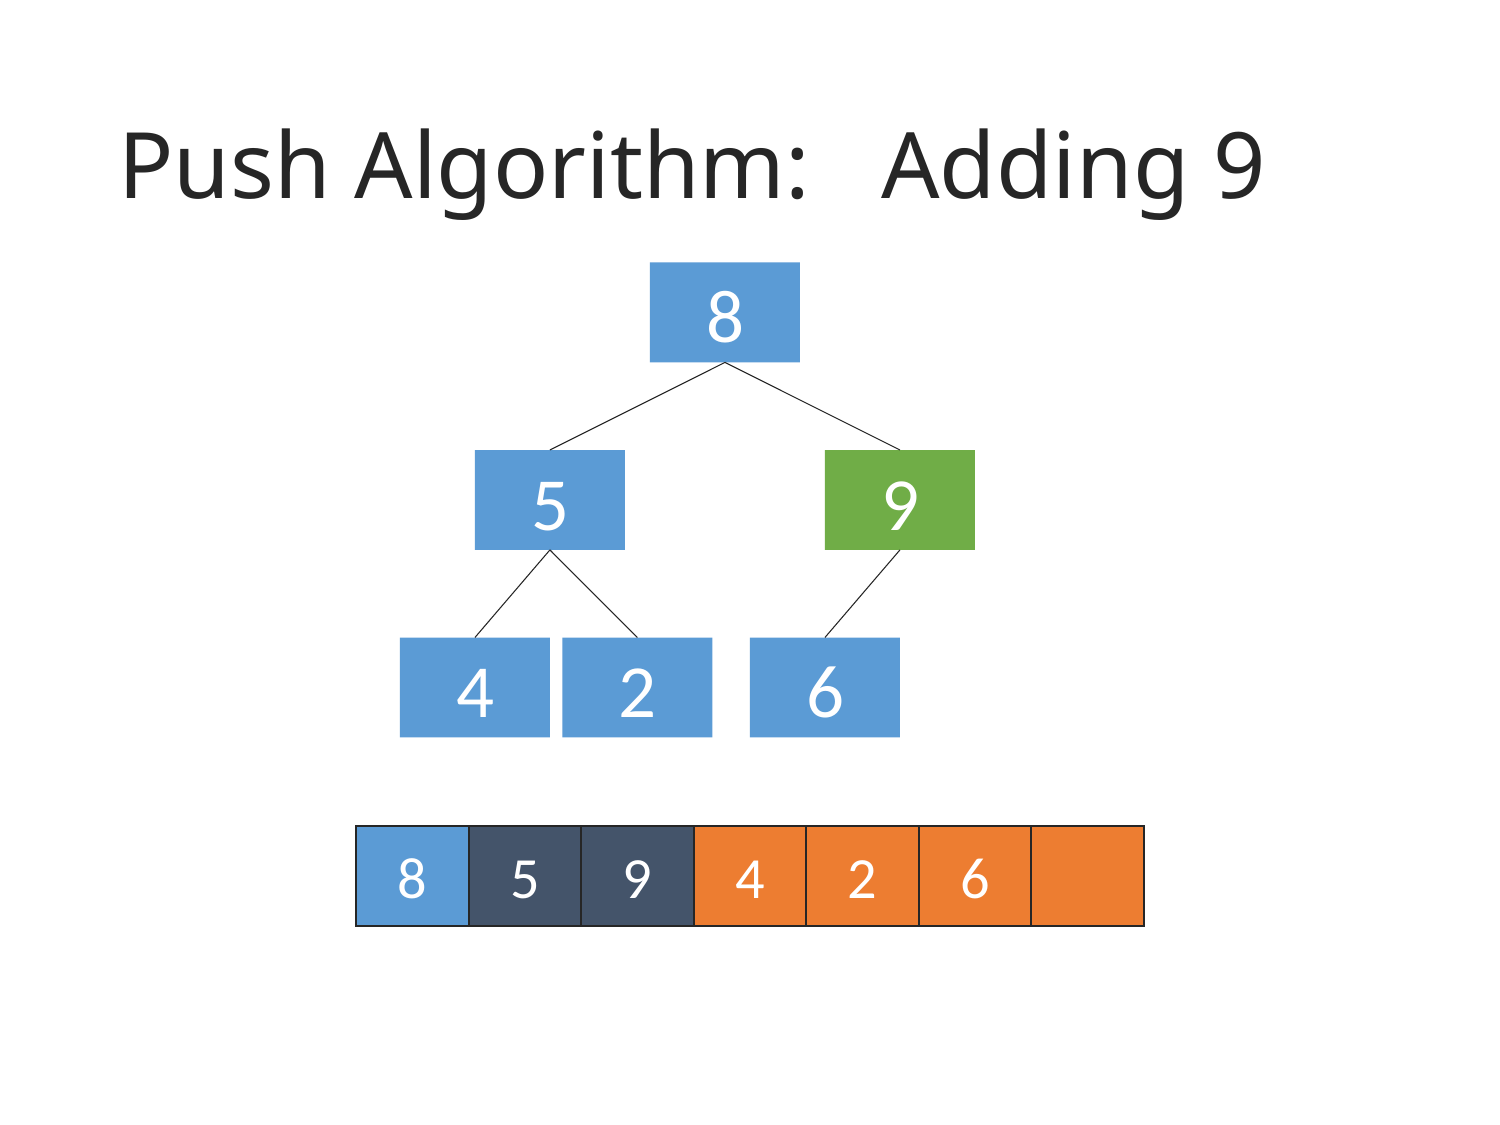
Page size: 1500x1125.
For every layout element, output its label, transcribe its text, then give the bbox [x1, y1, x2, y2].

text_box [356, 825, 1144, 926]
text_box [549, 549, 638, 638]
text_box 8 [649, 261, 801, 362]
title Push Algorithm: Adding 9 [103, 59, 1397, 278]
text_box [549, 362, 724, 450]
text_box 5 [474, 449, 626, 549]
text_box 6 [749, 636, 901, 738]
text_box 2 [561, 636, 713, 738]
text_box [824, 549, 900, 638]
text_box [474, 549, 549, 638]
text_box 9 [824, 449, 976, 551]
text_box 4 [399, 636, 551, 738]
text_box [724, 362, 900, 450]
